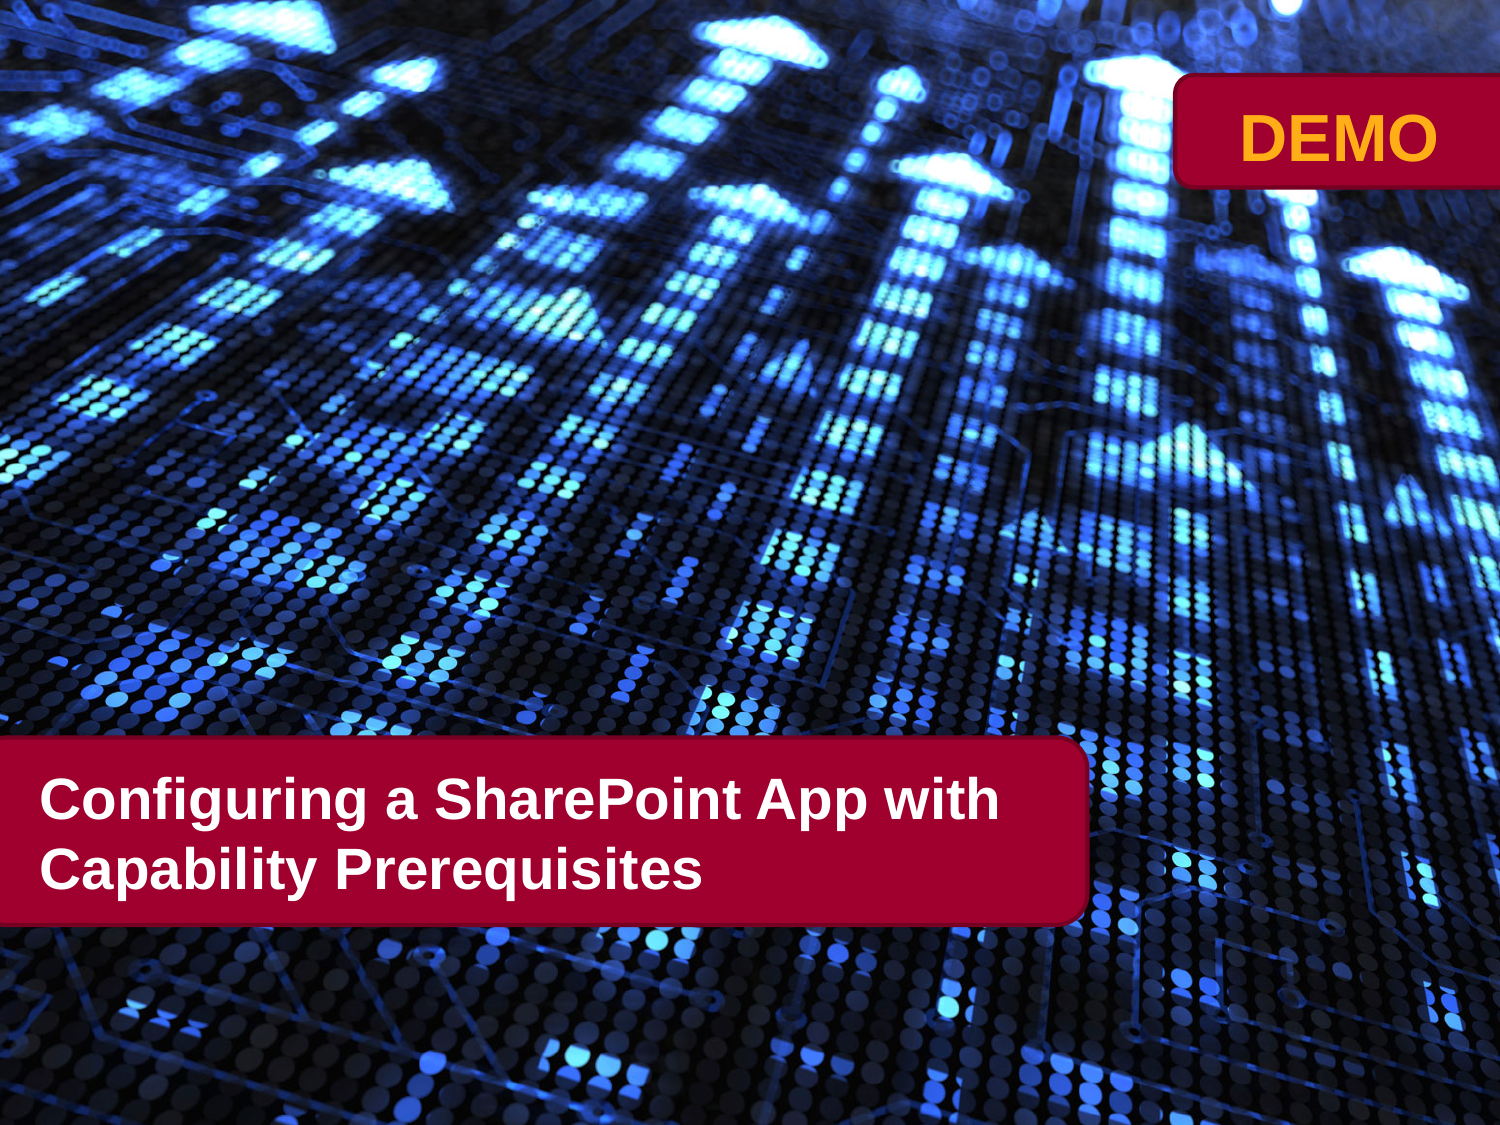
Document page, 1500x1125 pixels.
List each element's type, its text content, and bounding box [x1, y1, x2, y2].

picture [0, 0, 1500, 1125]
title Configuring a SharePoint App with Capability Prerequisites [24, 750, 1063, 913]
